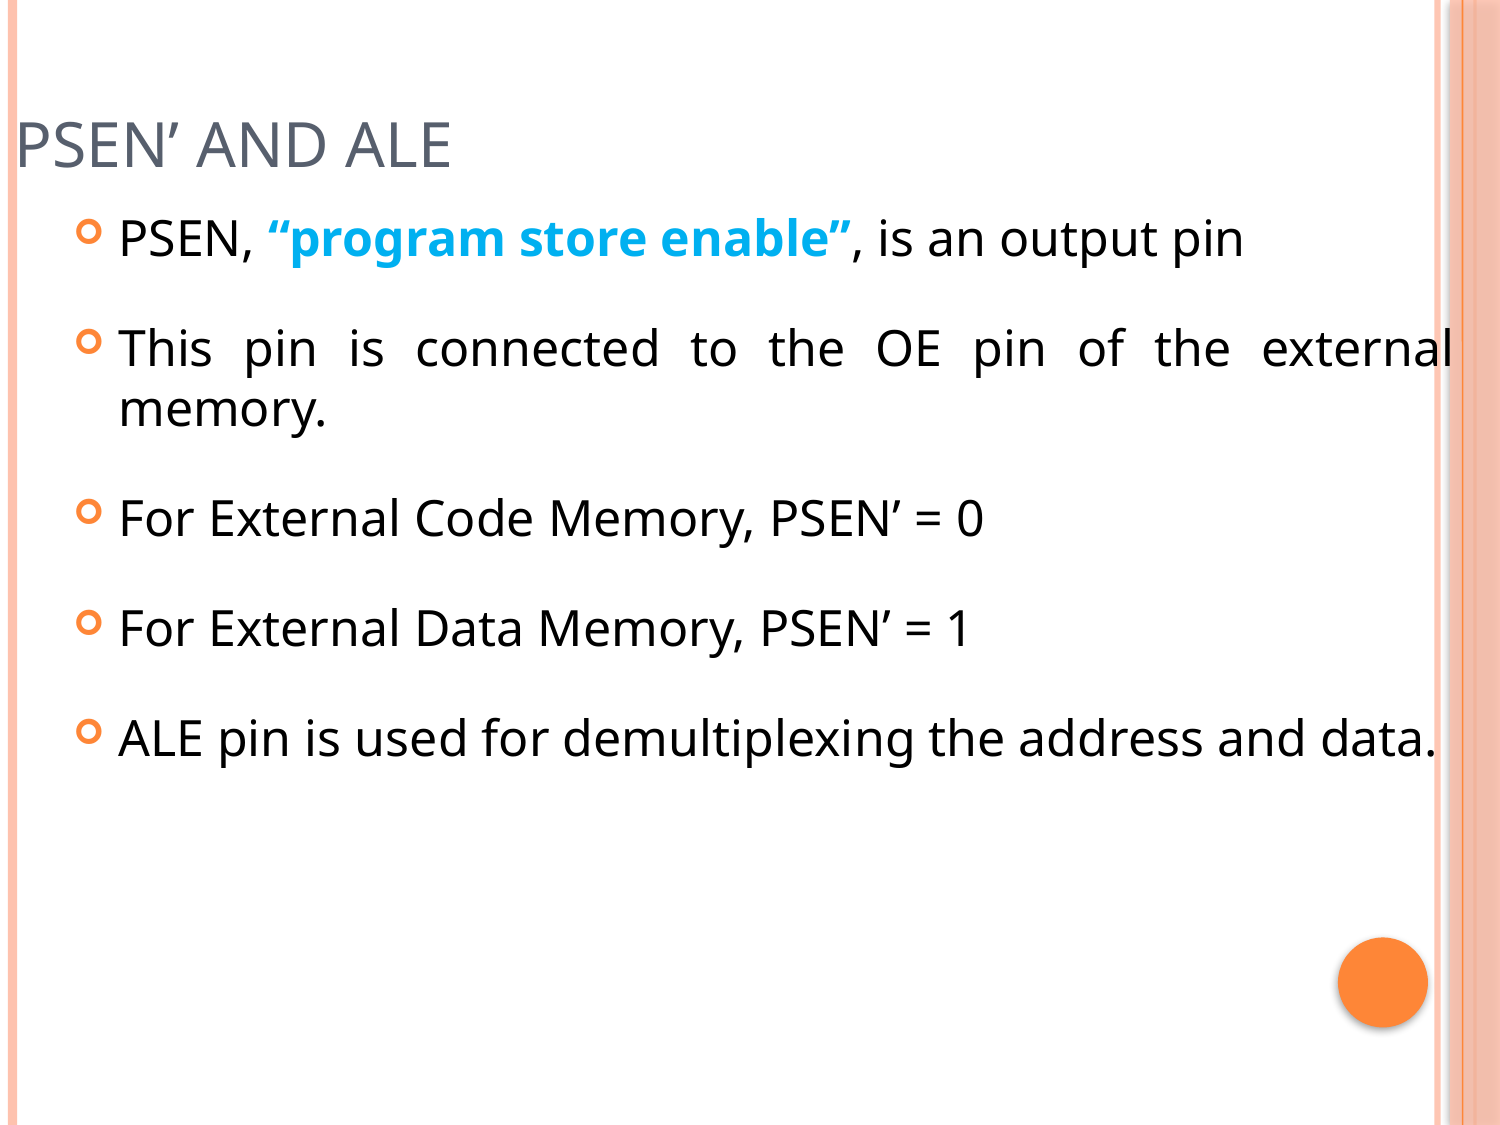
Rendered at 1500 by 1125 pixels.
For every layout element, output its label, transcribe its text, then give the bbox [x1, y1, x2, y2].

list PSEN, “program store enable’’, is an output pin This pin is connected to the OE pin of the external memory. For External Code Memory, PSEN’ = 0 For External Data Memory, PSEN’ = 1 ALE pin is used for demultiplexing the address and data. [58, 199, 1470, 1043]
title PSEN’ and ALE [0, 0, 1500, 188]
